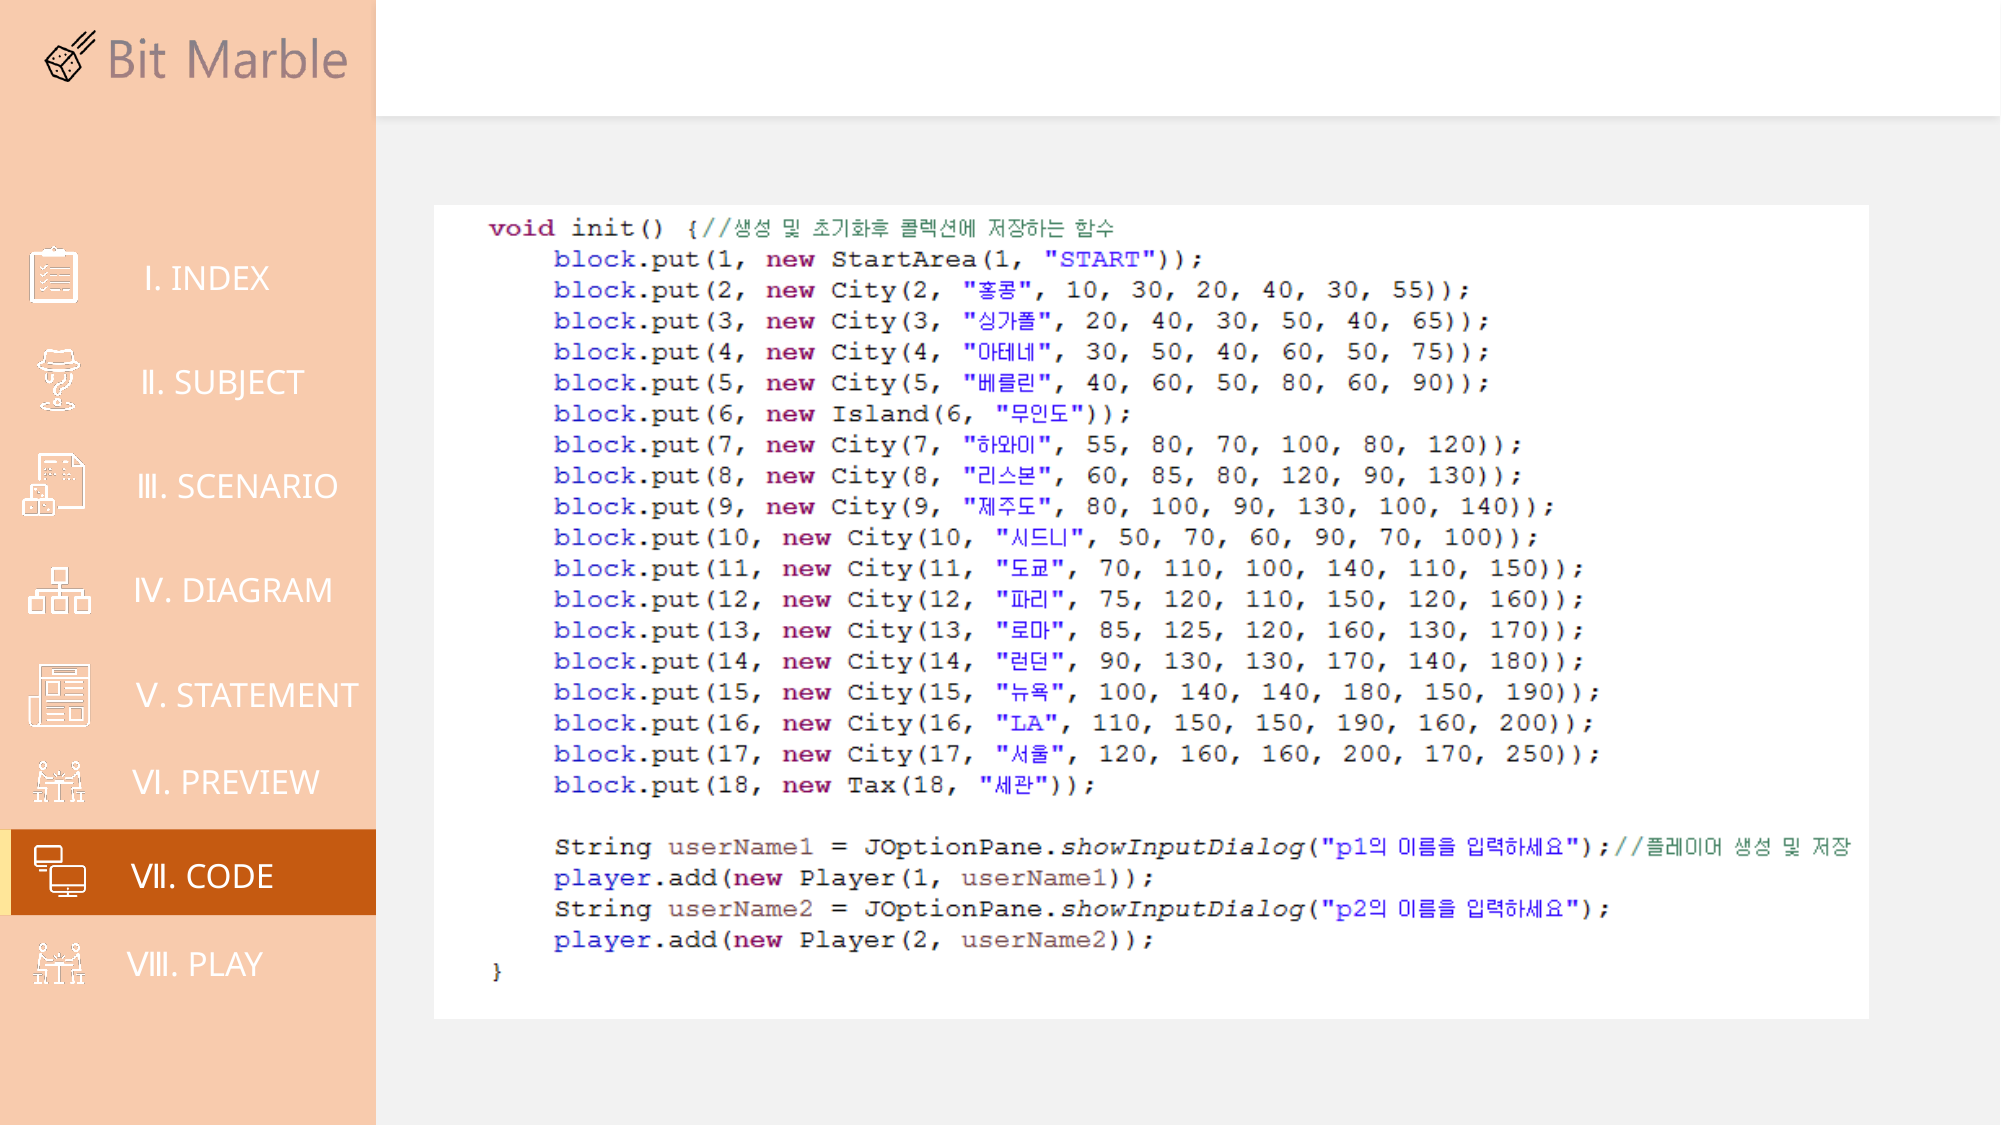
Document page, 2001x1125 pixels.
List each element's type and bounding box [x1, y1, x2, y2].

picture [34, 845, 86, 897]
picture [25, 246, 82, 303]
picture [33, 937, 85, 989]
picture [33, 755, 85, 807]
picture [434, 205, 1869, 1019]
picture [28, 558, 91, 622]
picture [22, 453, 85, 516]
picture [27, 349, 90, 411]
picture [27, 664, 91, 727]
picture [44, 23, 377, 93]
